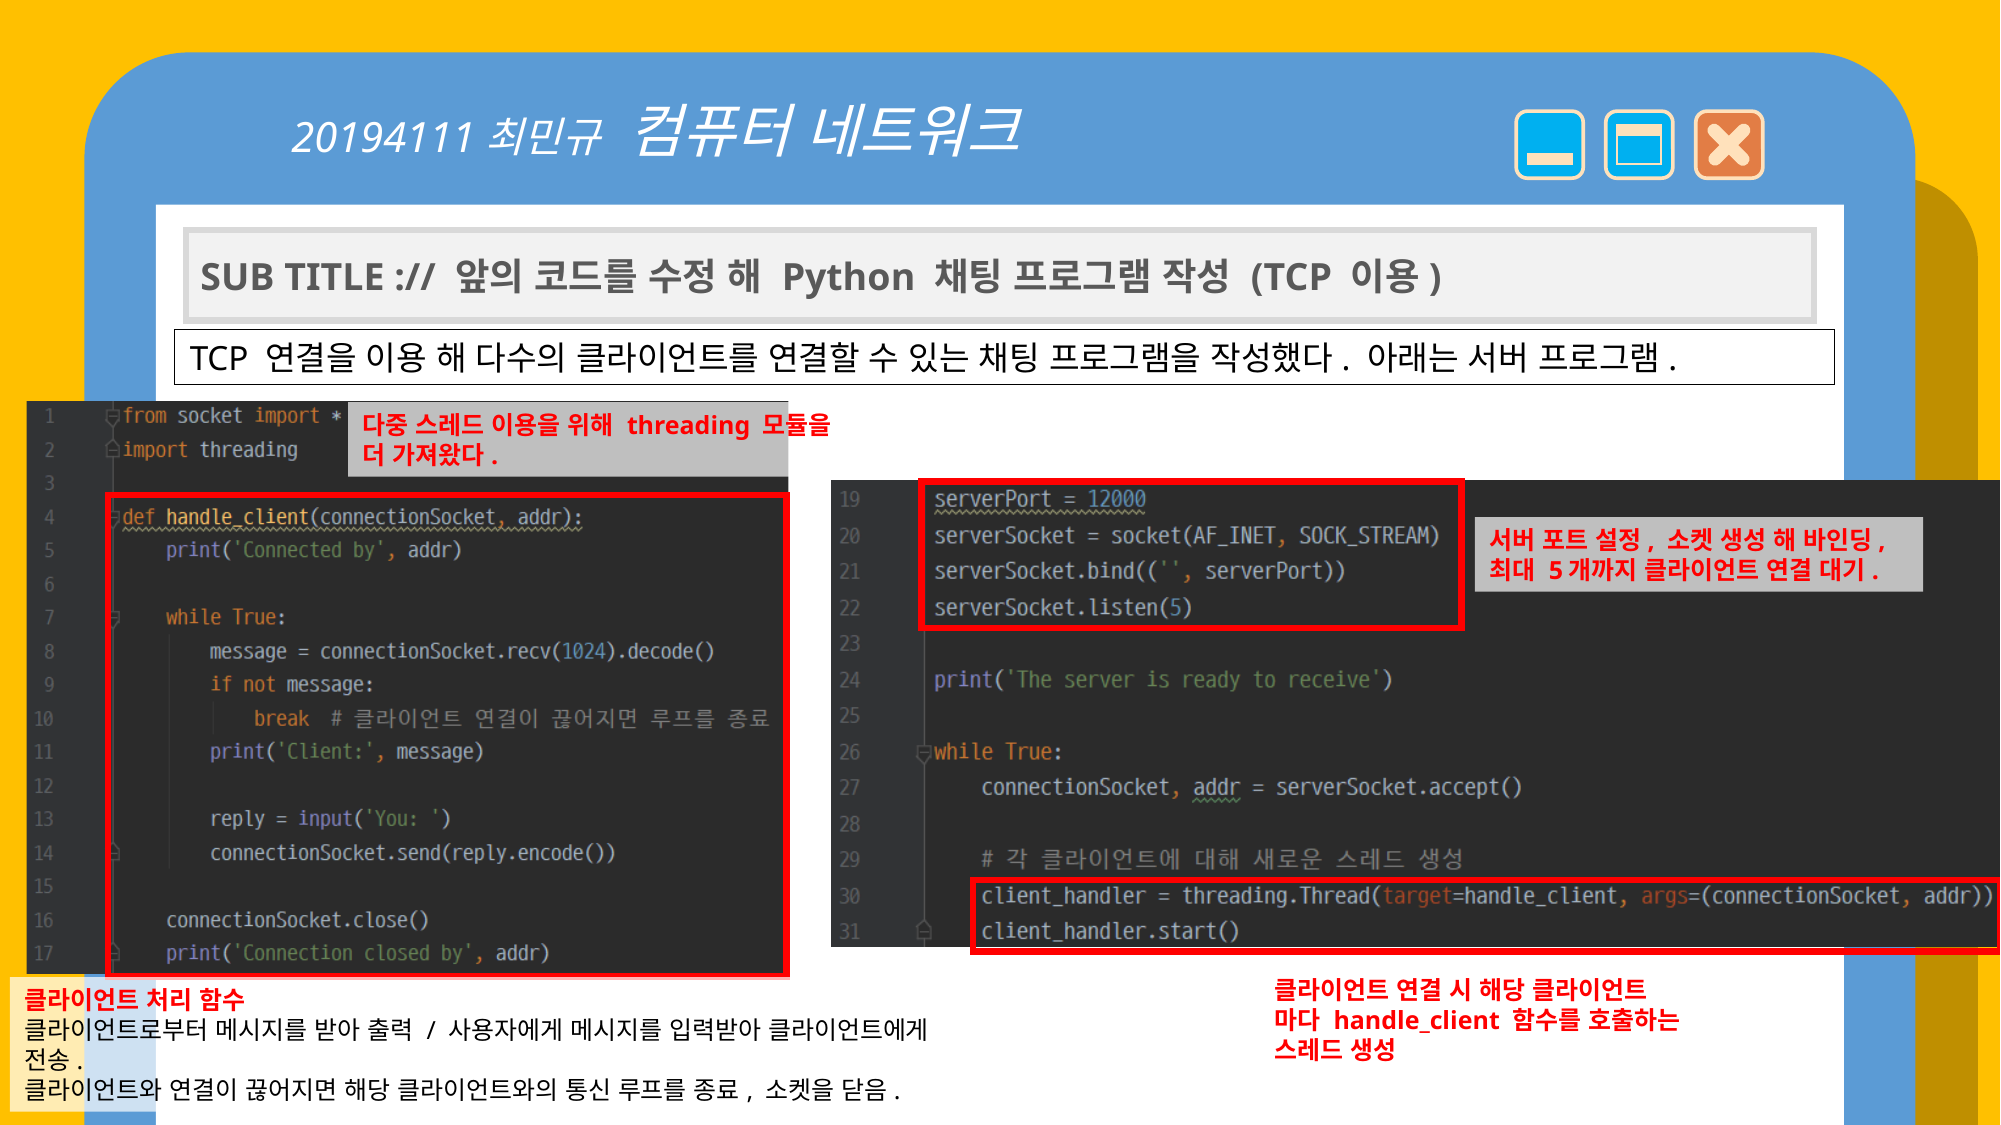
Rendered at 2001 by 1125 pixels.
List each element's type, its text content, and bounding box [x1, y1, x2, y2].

text_box [1917, 953, 1979, 1125]
text_box [83, 1112, 155, 1125]
text_box TCP 연결을 이용 해 다수의 클라이언트를 연결할 수 있는 채팅 프로그램을 작성했다. 아래는 서버 프로그램. [174, 329, 1835, 385]
text_box 20194111최민규 컴퓨터 네트워크 [276, 86, 1102, 217]
text_box [972, 947, 2000, 953]
text_box 다중 스레드 이용을 위해 threading 모듈을 더 가져왔다. [789, 402, 874, 477]
text_box 클라이언트 처리 함수 클라이언트로부터 메시지를 받아 출력 / 사용자에게 메시지를 입력받아 클라이언트에게 전송. 클라이언트와 연결이 끊어지면 해당 클라이언트와의 통신 루프를 종료, 소켓을 닫음. [9, 977, 995, 1112]
text_box [155, 204, 1845, 1125]
picture [830, 479, 2000, 947]
text_box 클라이언트 연결 시 해당 클라이언트 마다 handle_client 함수를 호출하는 스레드 생성 [1259, 967, 1709, 1072]
picture [26, 401, 789, 974]
text_box [83, 51, 1917, 479]
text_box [1516, 111, 1763, 179]
text_box SUB TITLE :// 앞의 코드를 수정 해 Python 채팅 프로그램 작성 (TCP 이용) [185, 229, 1815, 322]
text_box [125, 77, 1874, 170]
text_box [1917, 179, 1979, 479]
text_box [1845, 953, 1917, 1125]
